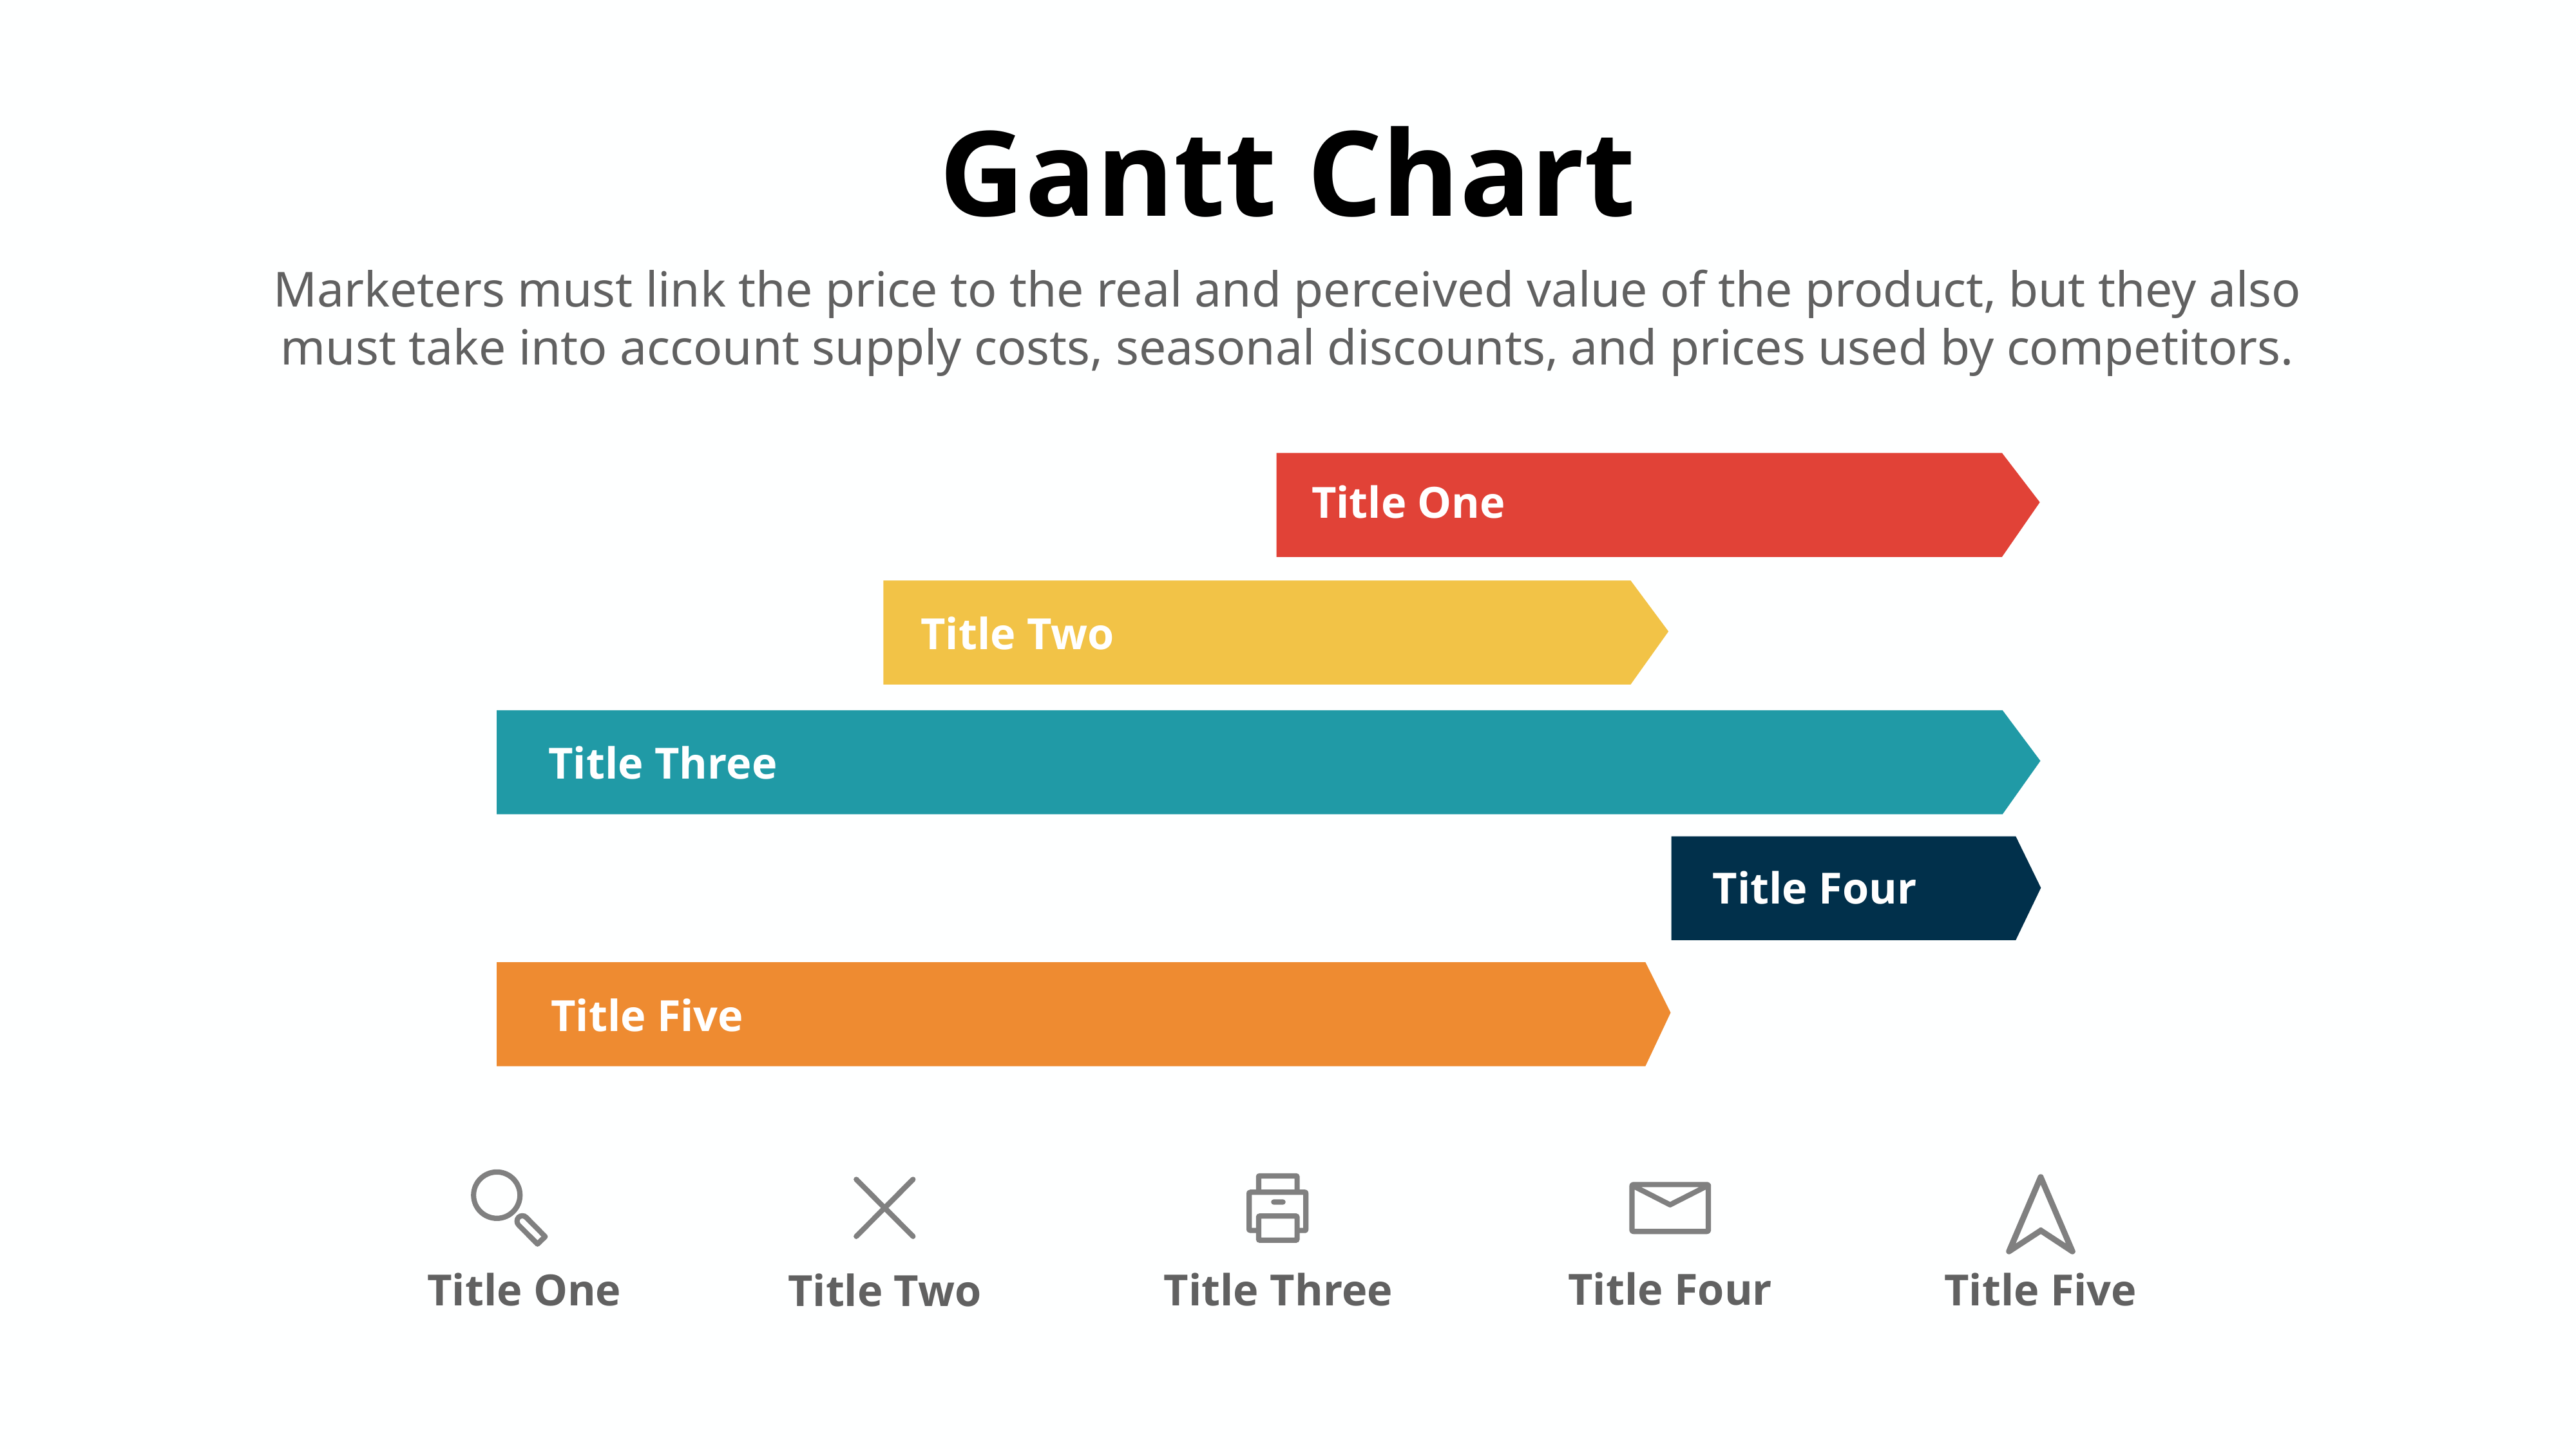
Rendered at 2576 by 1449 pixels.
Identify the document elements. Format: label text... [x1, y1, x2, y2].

text_box Title Four [1703, 856, 1927, 917]
text_box [514, 1213, 548, 1247]
text_box [1671, 836, 2041, 940]
text_box Marketers must link the price to the real and perceived value of the product, but they also must take into account supply costs, seasonal discounts, and prices used by competitors. [215, 253, 2361, 379]
text_box [471, 1169, 523, 1221]
text_box Title One [417, 1258, 631, 1319]
text_box [854, 1177, 916, 1240]
text_box [1276, 453, 2040, 557]
text_box Title Five [1934, 1258, 2147, 1320]
text_box Title Four [1558, 1257, 1782, 1319]
text_box Title Three [1154, 1258, 1403, 1319]
text_box [497, 710, 2041, 815]
text_box [1271, 1199, 1286, 1205]
text_box Title Three [539, 731, 787, 793]
text_box [497, 962, 1671, 1066]
text_box [1629, 1182, 1712, 1235]
text_box [2006, 1174, 2075, 1255]
text_box [1246, 1173, 1309, 1243]
text_box Gantt Chart [930, 93, 1646, 245]
text_box [883, 580, 1669, 685]
text_box Title One [1302, 470, 1516, 532]
text_box Title Two [911, 601, 1124, 663]
text_box Title Five [541, 983, 754, 1045]
text_box Title Two [778, 1258, 991, 1320]
